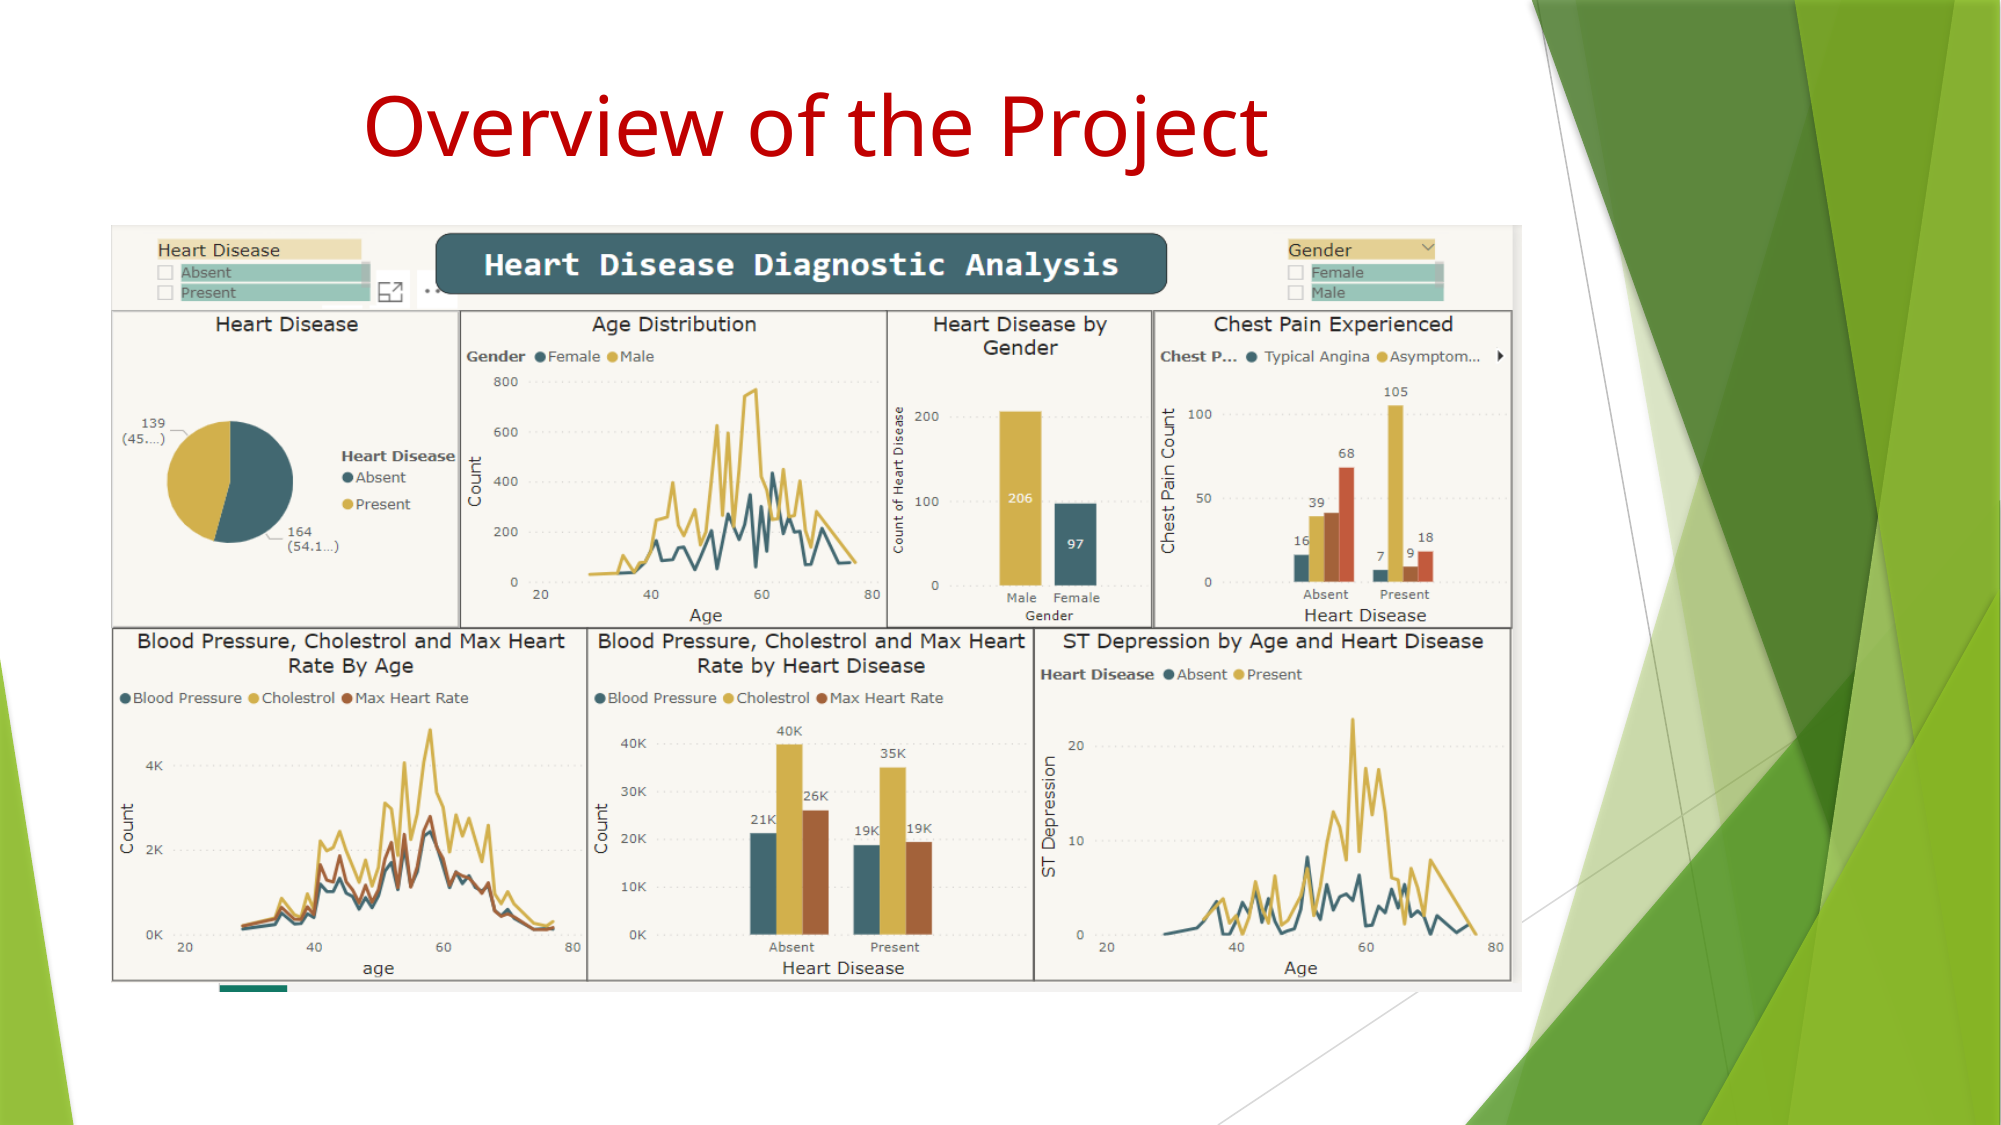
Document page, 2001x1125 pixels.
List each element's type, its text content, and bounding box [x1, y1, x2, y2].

title Overview of the Project [111, 65, 1522, 225]
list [110, 225, 1522, 992]
